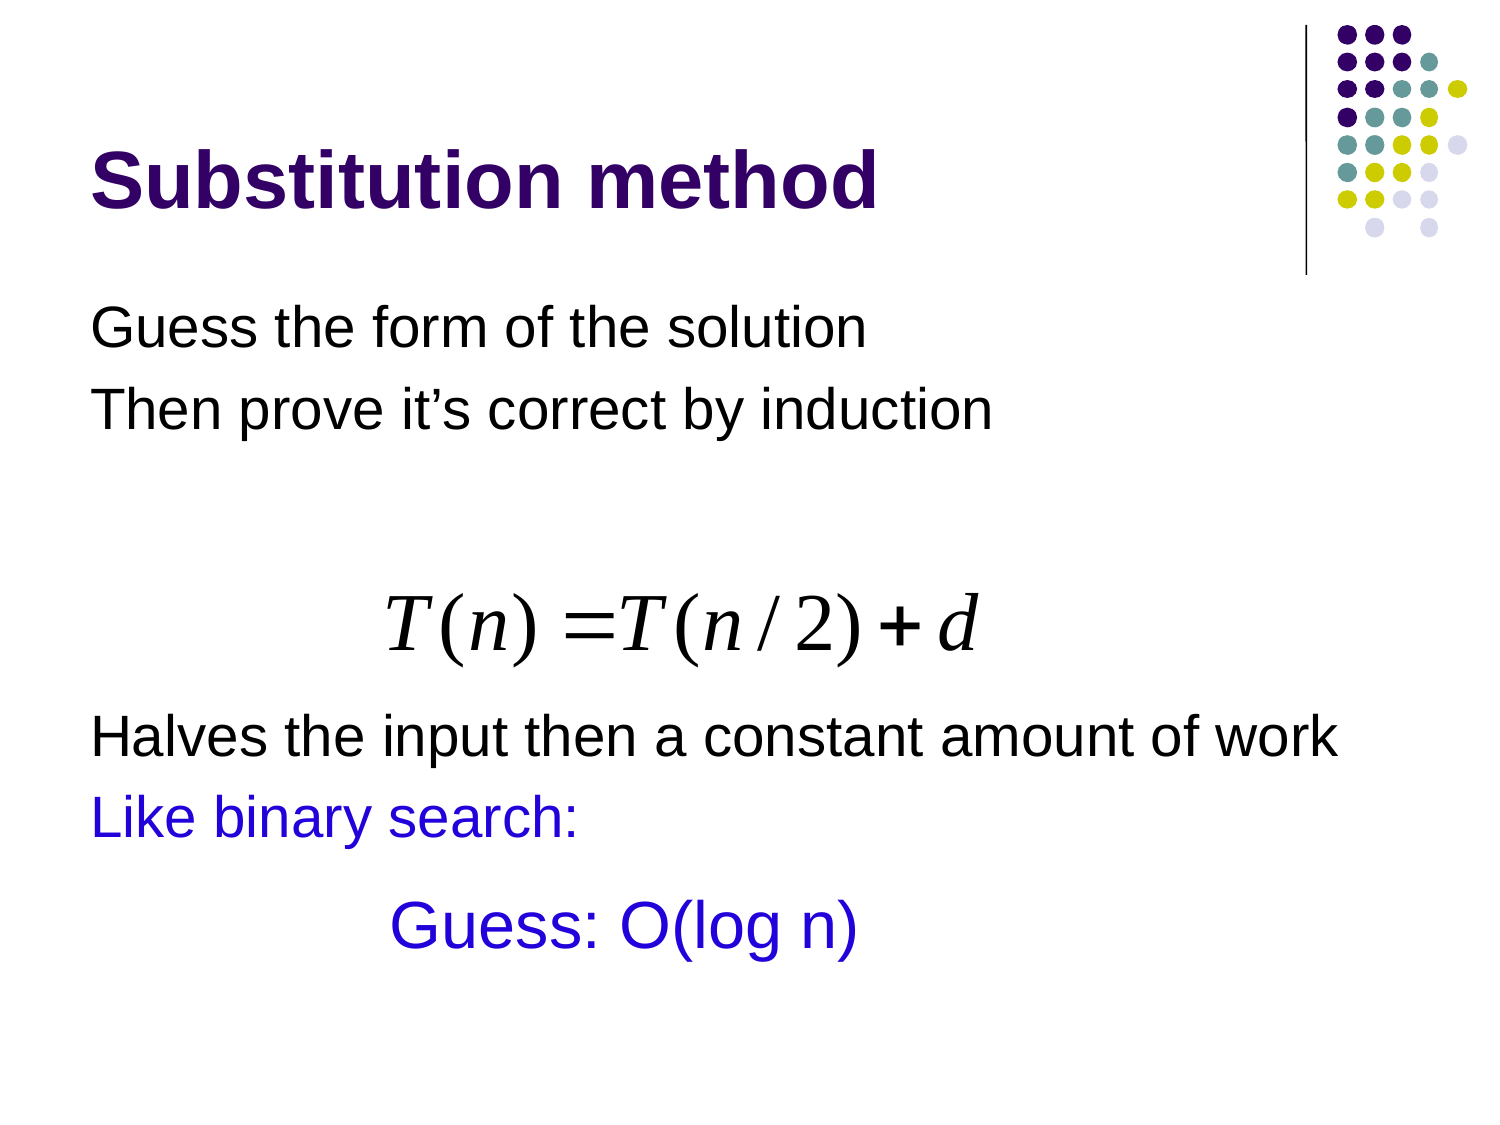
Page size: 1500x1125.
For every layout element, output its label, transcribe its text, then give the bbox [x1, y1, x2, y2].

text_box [374, 574, 1001, 686]
list Guess the form of the solution Then prove it’s correct by induction Halves the input then a constant amount of work Like binary search: [75, 282, 1475, 1025]
title Substitution method [75, 20, 1313, 233]
text_box Guess: O(log n) [374, 874, 913, 970]
